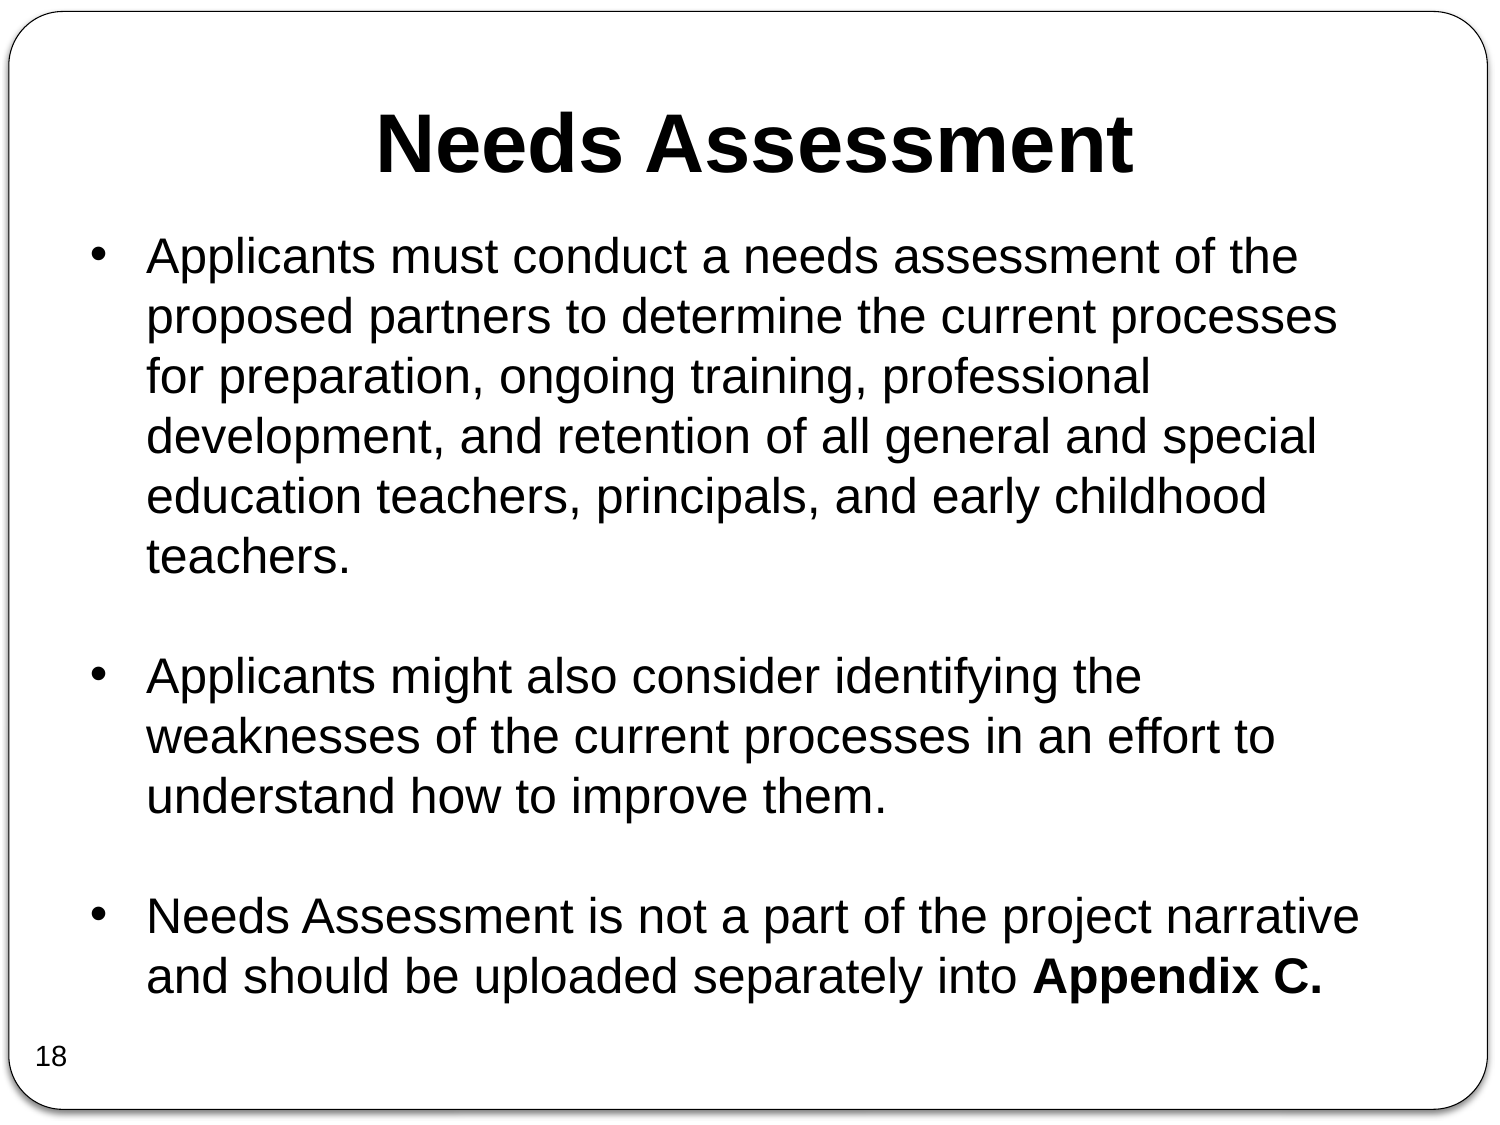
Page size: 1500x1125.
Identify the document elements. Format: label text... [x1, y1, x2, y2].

text_box Needs Assessment [72, 37, 1438, 187]
text_box [72, 187, 1463, 1075]
slide_number 18 [23, 1018, 94, 1094]
text_box Applicants must conduct a needs assessment of the proposed partners to determine the current processes for preparation, ongoing training, professional development, and retention of all general and special education teachers, principals, and early childhood teachers. Applicants might also consider identifying the weaknesses of the current processes in an effort to understand how to improve them. Needs Assessment is not a part of the project narrative and should be uploaded separately into Appendix C. [74, 215, 1425, 1011]
